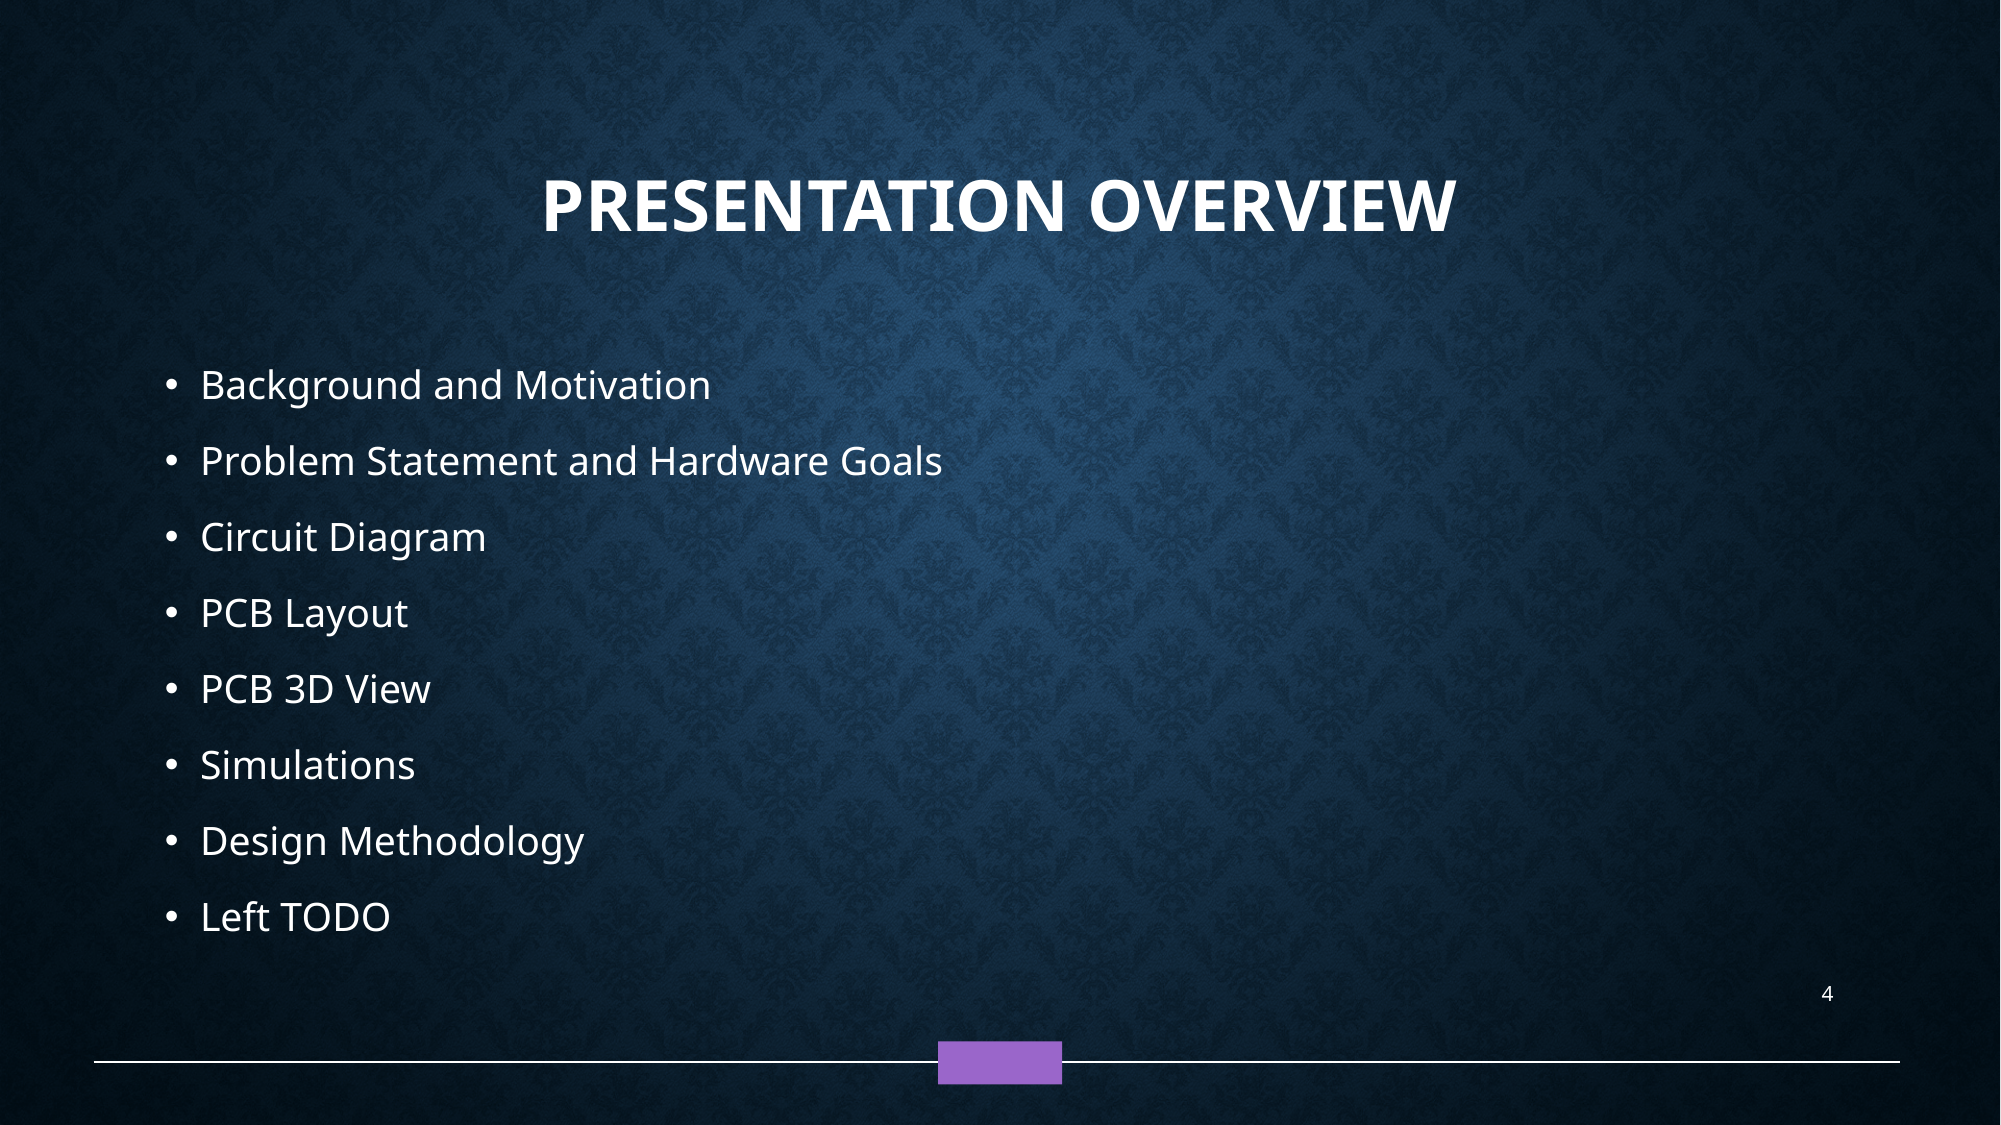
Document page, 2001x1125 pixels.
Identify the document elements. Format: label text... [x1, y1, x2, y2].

slide_number 4 [1724, 965, 1849, 1025]
title Presentation Overview [149, 99, 1849, 318]
list Background and Motivation Problem Statement and Hardware Goals Circuit Diagram PCB Layout PCB 3D View Simulations Design Methodology Left TODO [149, 343, 1849, 950]
